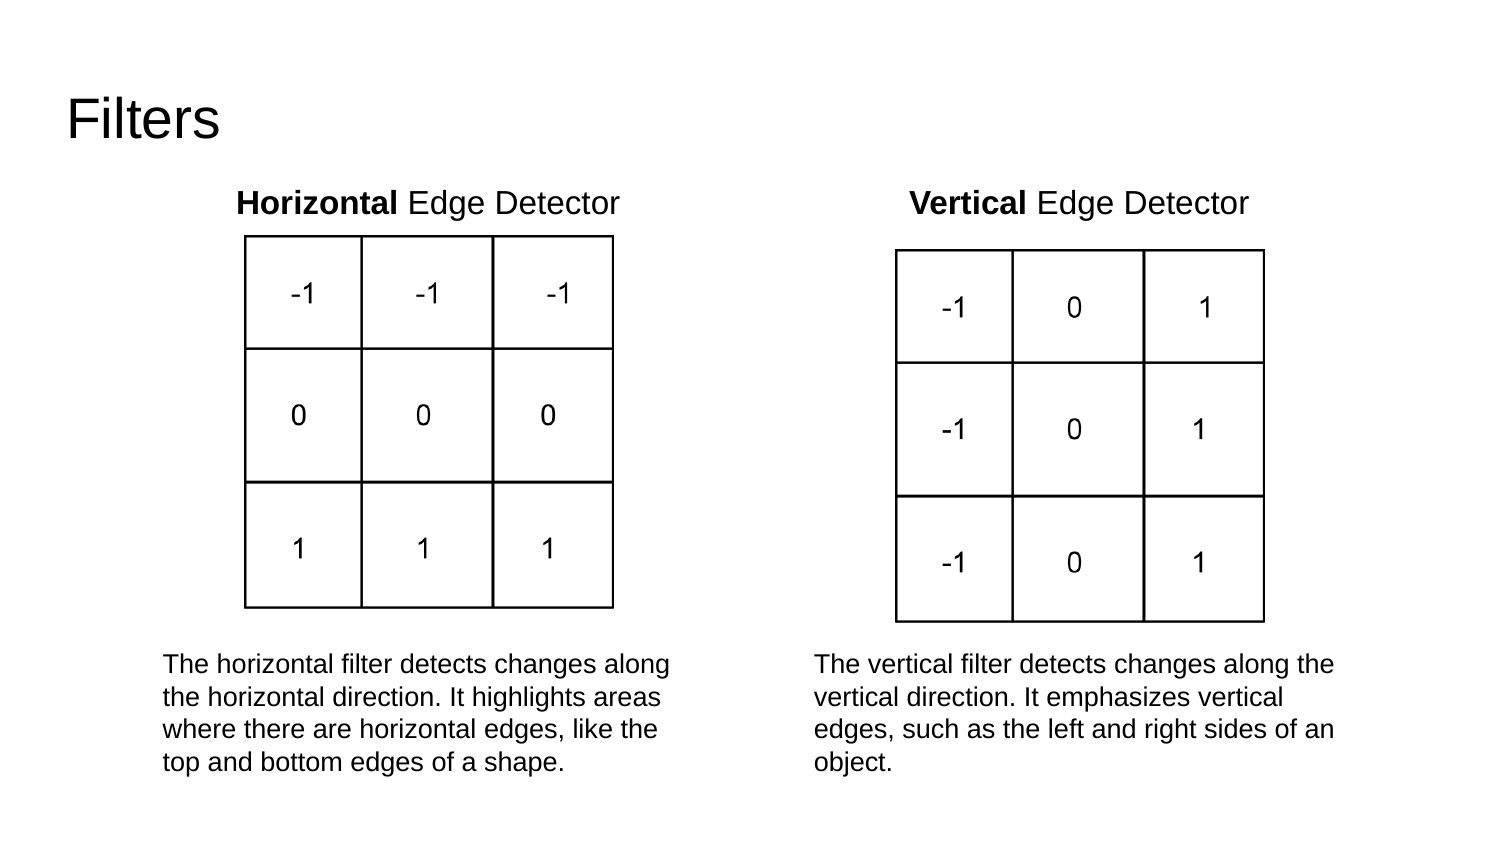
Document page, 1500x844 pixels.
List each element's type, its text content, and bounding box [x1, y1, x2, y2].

title Filters [51, 71, 1449, 166]
text_box Vertical Edge Detector [876, 165, 1282, 232]
picture [894, 248, 1265, 623]
text_box The vertical filter detects changes along the vertical direction. It emphasizes vertical edges, such as the left and right sides of an object. [798, 631, 1360, 795]
text_box The horizontal filter detects changes along the horizontal direction. It highlights areas where there are horizontal edges, like the top and bottom edges of a shape. [147, 631, 709, 795]
text_box Horizontal Edge Detector [217, 165, 639, 232]
picture [242, 234, 614, 609]
